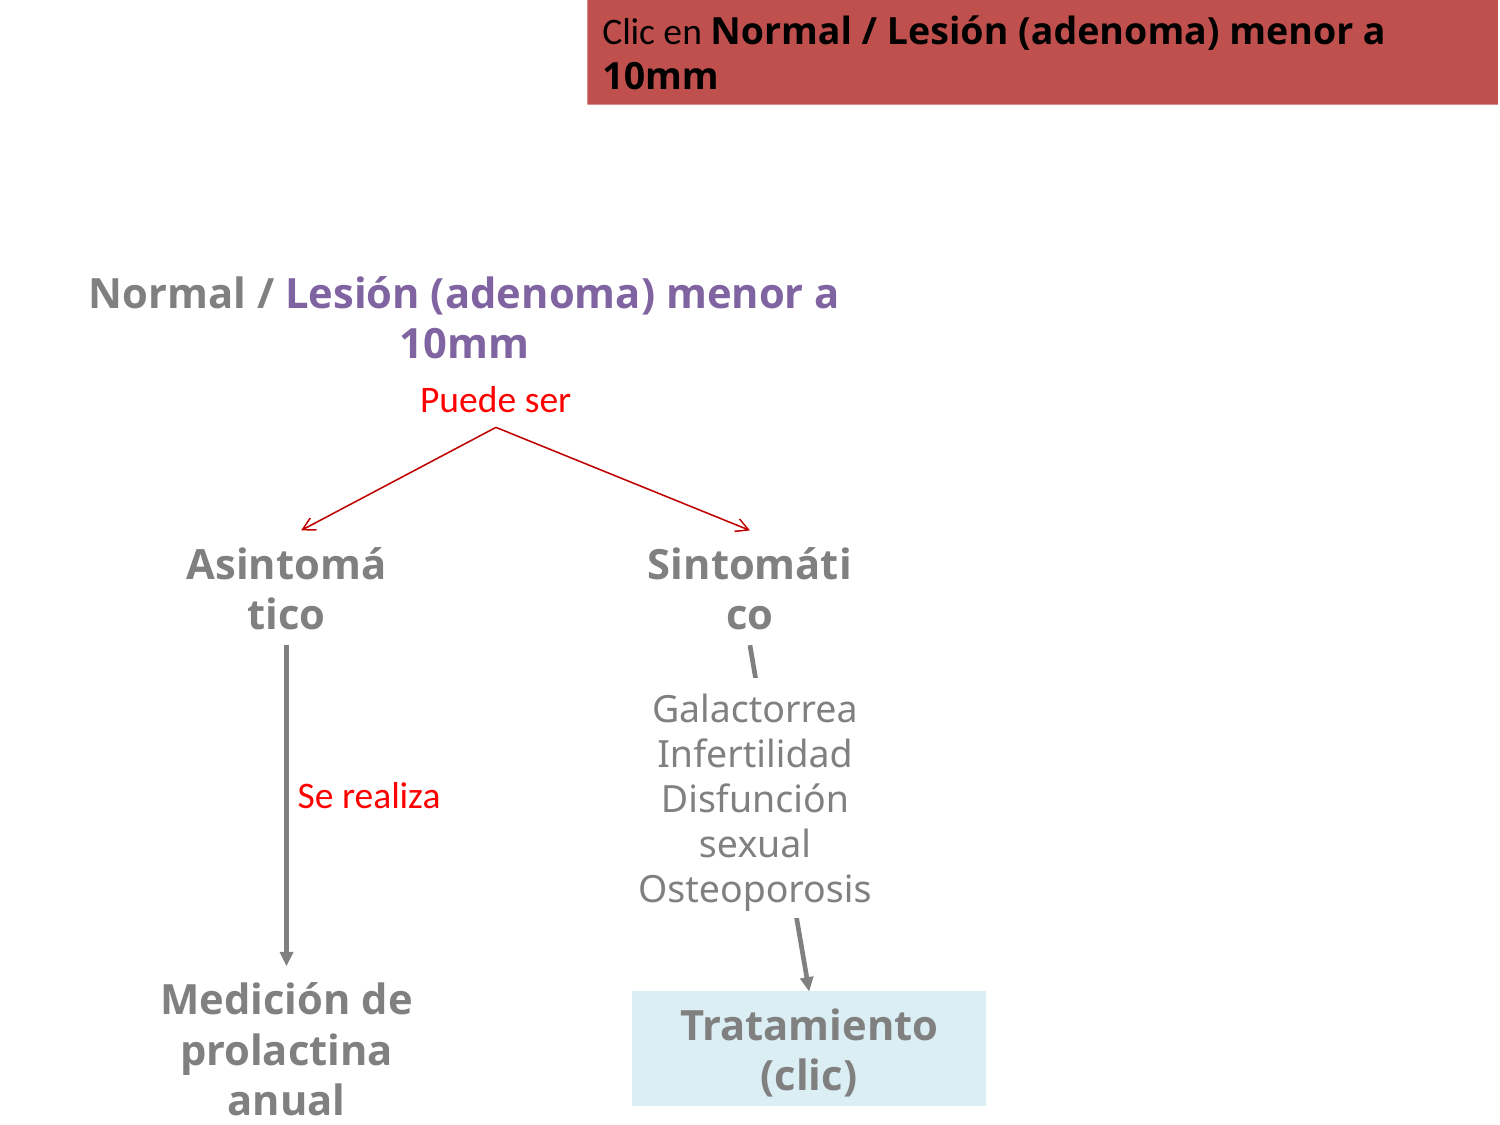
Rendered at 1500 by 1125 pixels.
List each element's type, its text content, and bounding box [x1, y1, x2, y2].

text_box Se realiza [291, 763, 456, 823]
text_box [300, 427, 494, 531]
text_box Medición de prolactina anual [108, 965, 465, 1125]
text_box Galactorrea Infertilidad Disfunción sexual Osteoporosis [620, 678, 744, 918]
text_box Asintomático [168, 530, 405, 646]
text_box Se realiza [274, 763, 282, 823]
text_box Normal / Lesión (adenoma) menor a 10mm [45, 259, 884, 425]
text_box Clic en Normal / Lesión (adenoma) menor a 10mm [587, 0, 1498, 105]
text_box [495, 427, 751, 531]
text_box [749, 646, 810, 992]
text_box Sintomático [632, 530, 868, 646]
text_box Tratamiento (clic) [632, 991, 987, 1106]
text_box Galactorrea Infertilidad Disfunción sexual Osteoporosis [814, 678, 890, 918]
